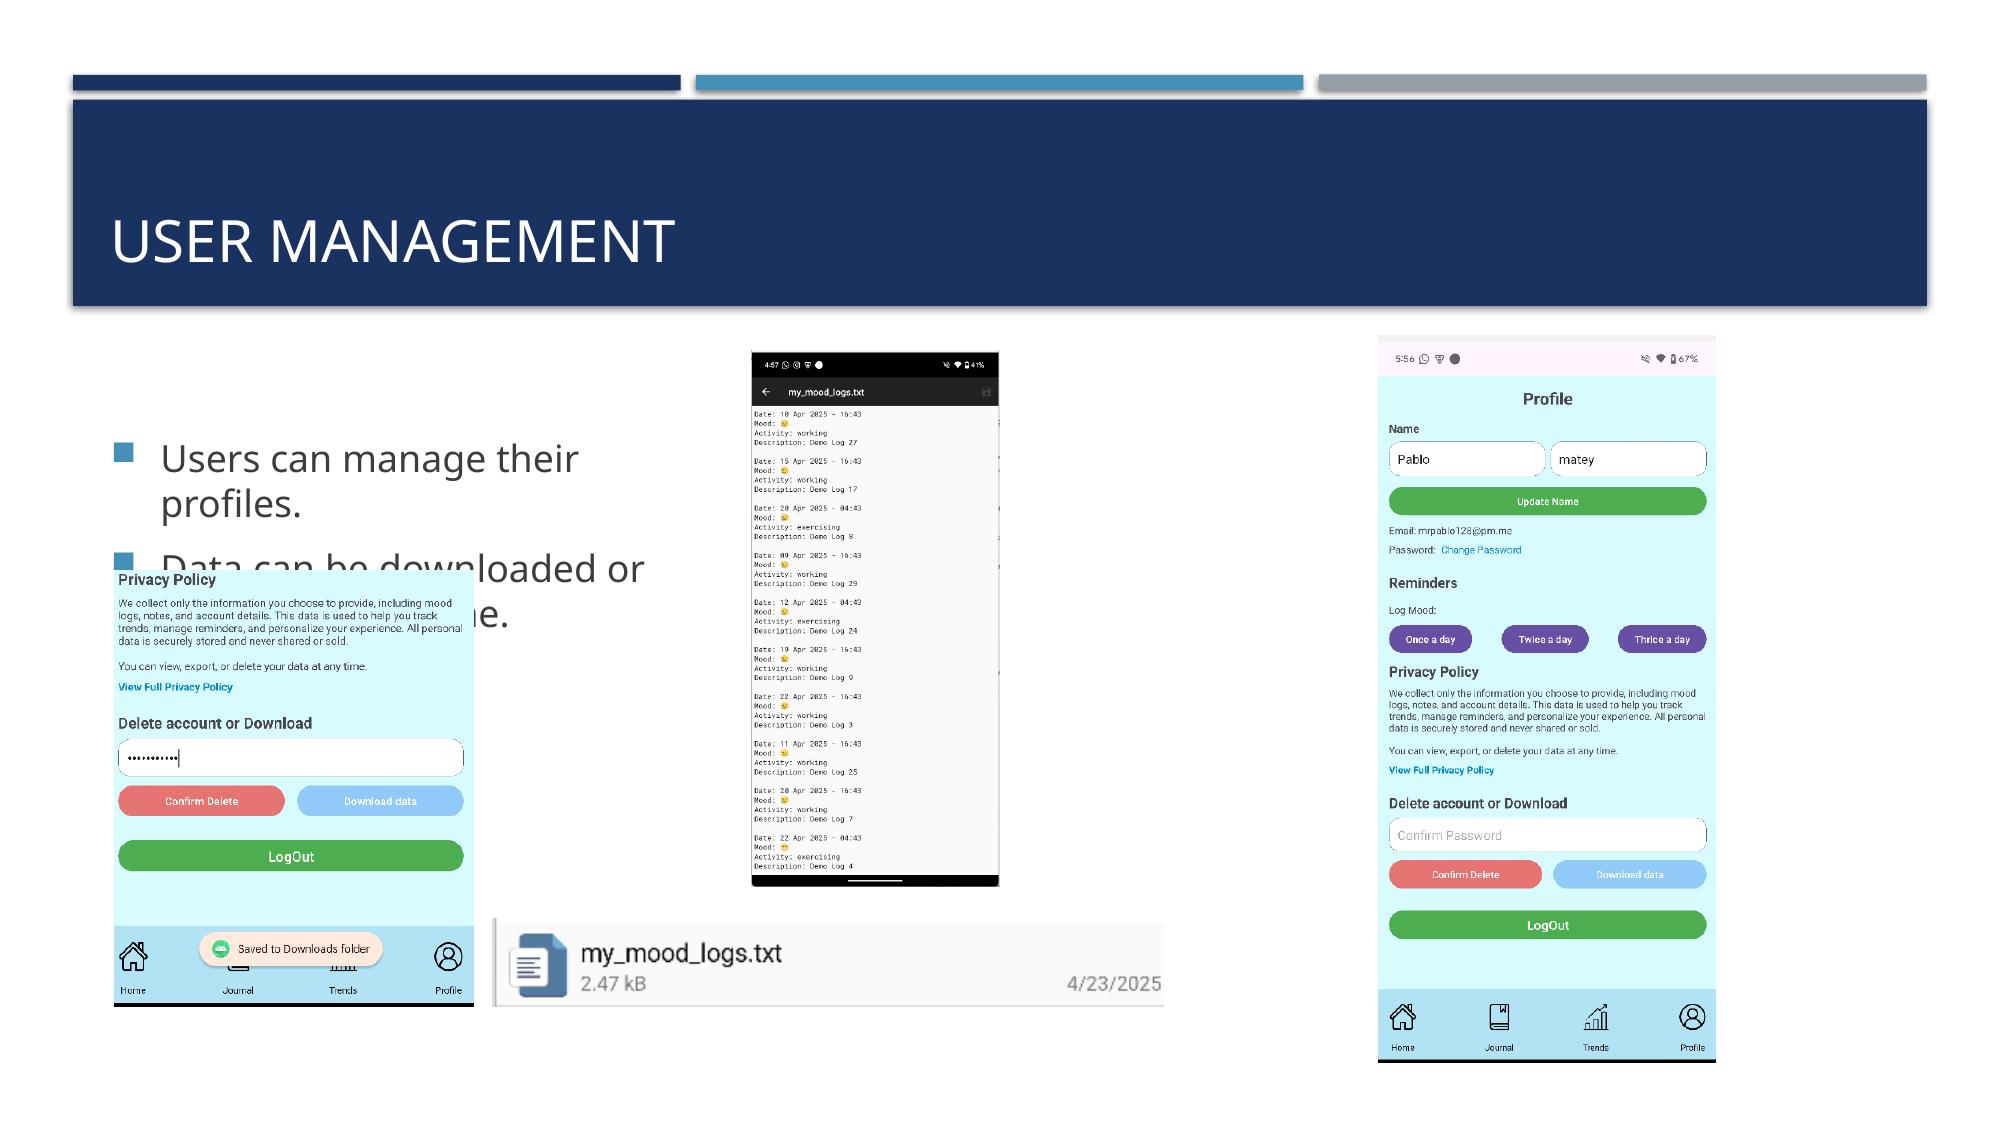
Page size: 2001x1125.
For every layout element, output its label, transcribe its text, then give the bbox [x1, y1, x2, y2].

picture [751, 350, 1001, 888]
picture [1378, 334, 1716, 1064]
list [113, 569, 475, 1008]
title User Management [95, 119, 1905, 282]
list Users can manage their profiles. Data can be downloaded or deleted at any time. [95, 371, 733, 700]
picture [492, 918, 1164, 1007]
